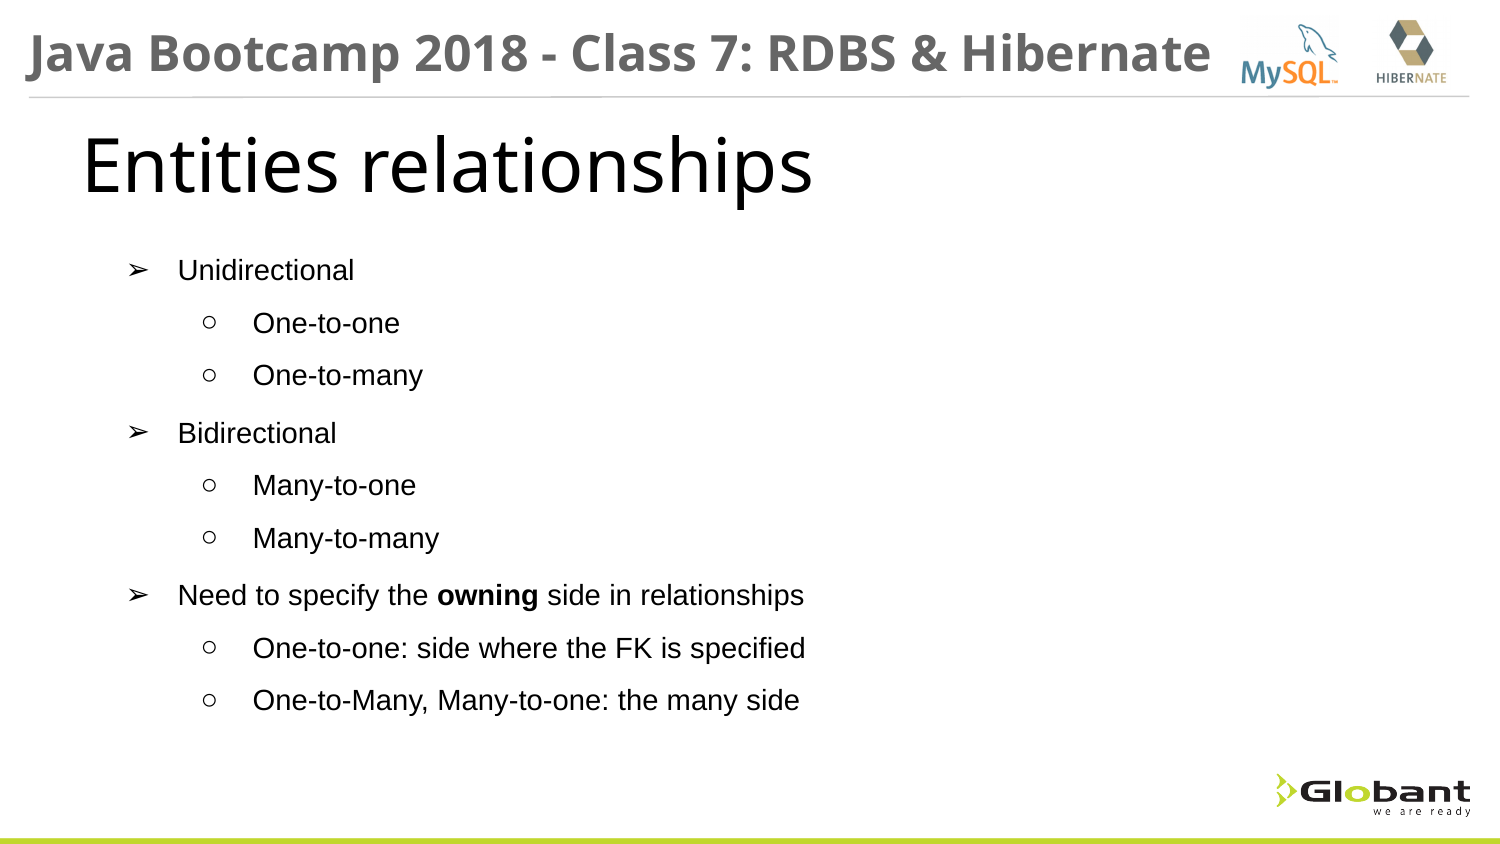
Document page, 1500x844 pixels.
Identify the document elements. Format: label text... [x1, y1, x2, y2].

text_box Need to specify the owning side in relationships One-to-one: side where the FK is specified One-to-Many, Many-to-one: the many side [87, 544, 1332, 620]
picture [0, 0, 1500, 844]
text_box Entities relationships [66, 106, 1366, 220]
text_box Java Bootcamp 2018 - Class 7: RDBS & Hibernate [14, 6, 1349, 82]
text_box Bidirectional Many-to-one Many-to-many [87, 381, 1332, 457]
text_box Unidirectional One-to-one One-to-many [87, 219, 1422, 422]
